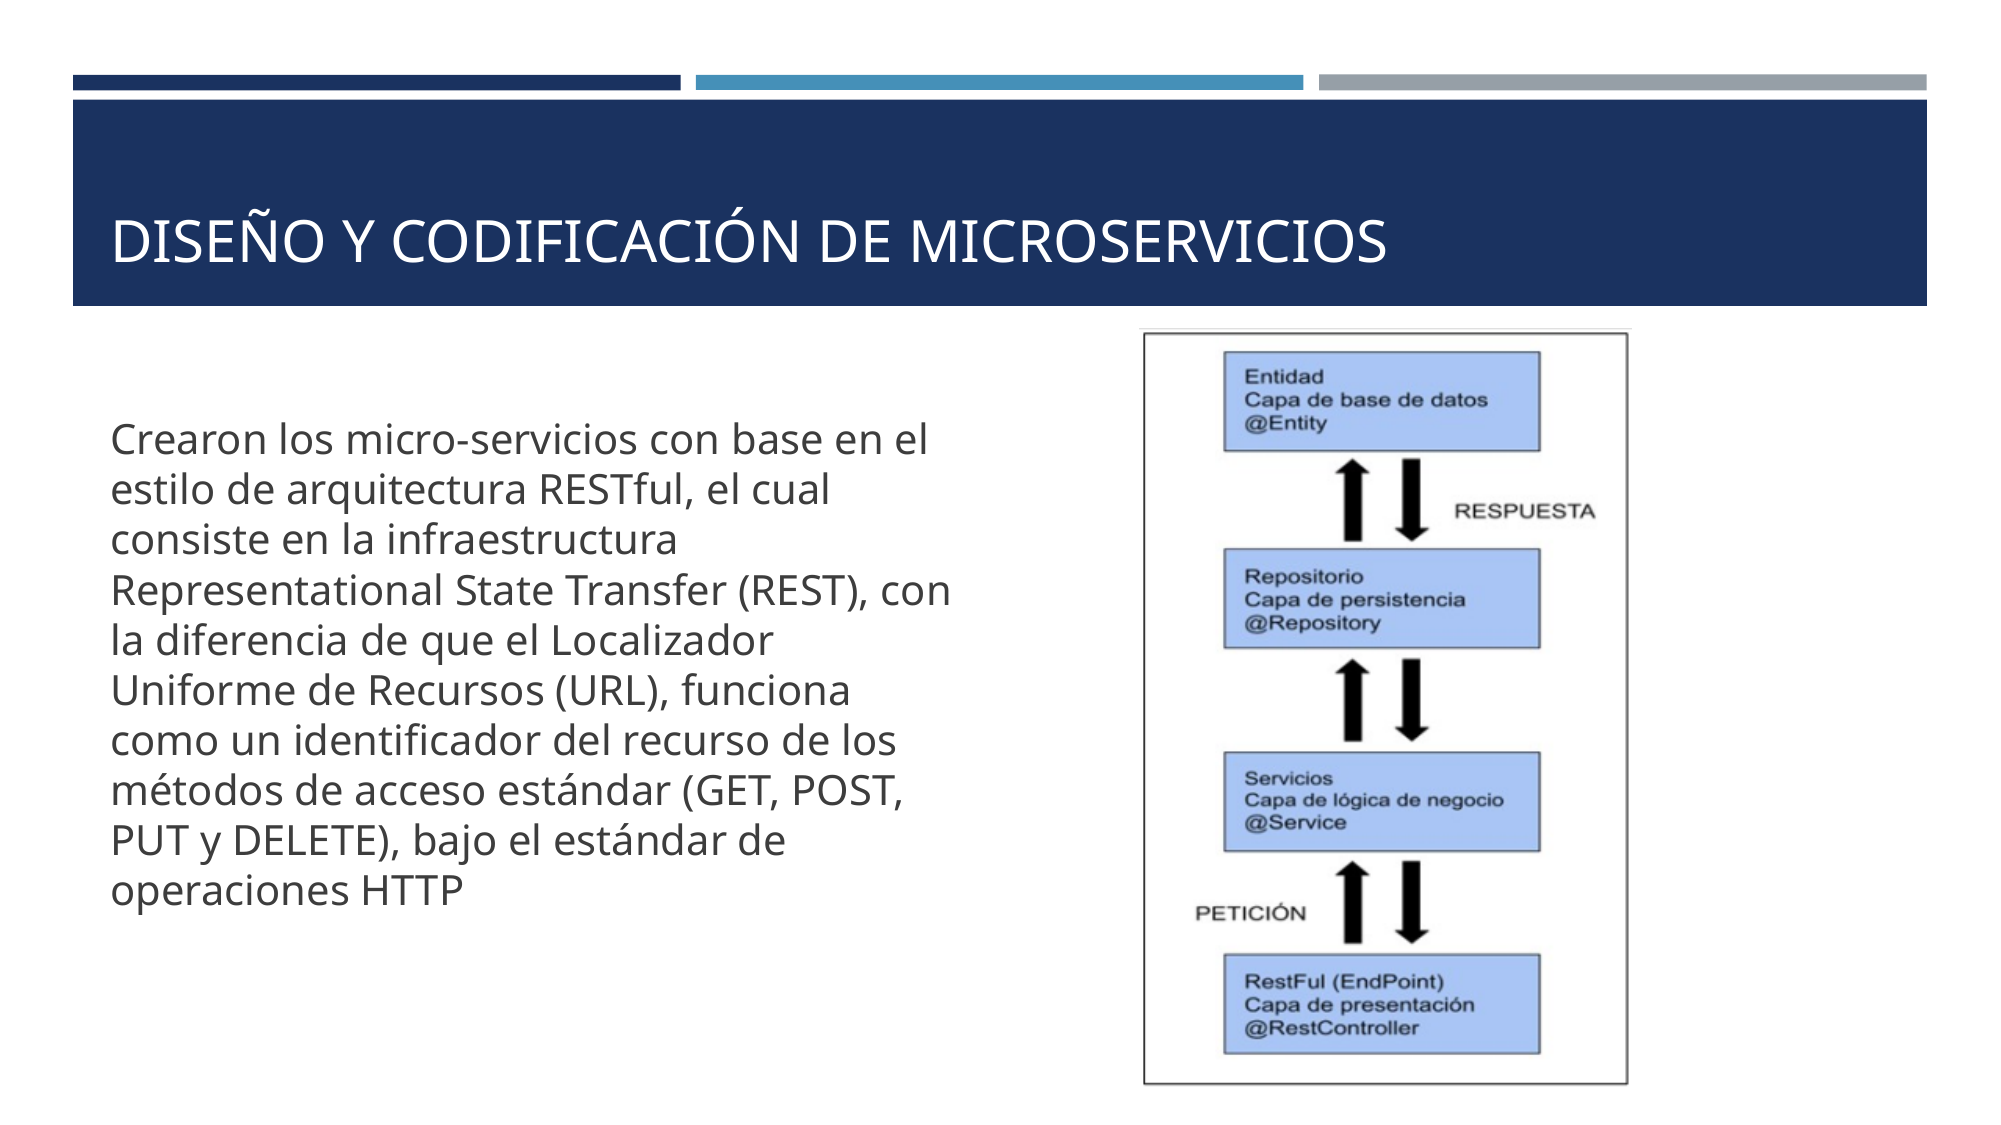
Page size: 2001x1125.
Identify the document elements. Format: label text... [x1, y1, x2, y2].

picture [1138, 328, 1632, 1092]
title DISEÑO Y CODIFICACIÓN DE MICROSERVICIOS [95, 119, 1905, 282]
list Crearon los micro-servicios con base en el estilo de arquitectura RESTful, el cual consiste en la infraestructura Representational State Transfer (REST), con la diferencia de que el Localizador Uniforme de Recursos (URL), funciona como un identificador del recurso de los métodos de acceso estándar (GET, POST, PUT y DELETE), bajo el estándar de operaciones HTTP [95, 365, 985, 962]
